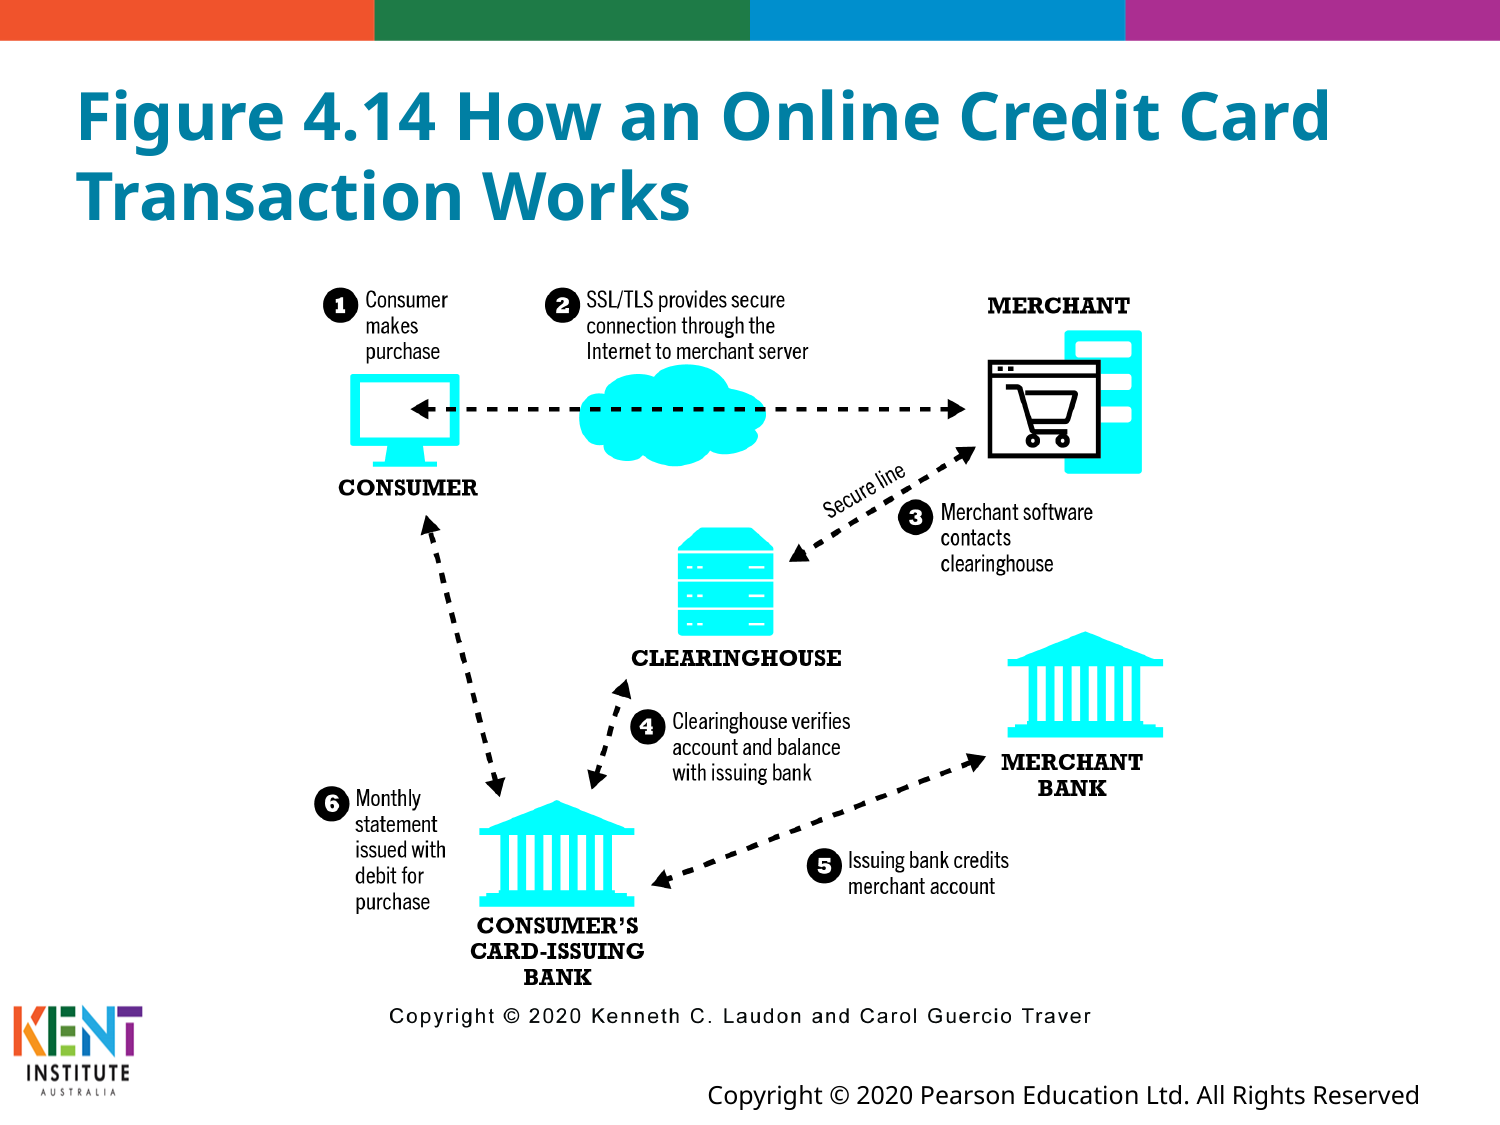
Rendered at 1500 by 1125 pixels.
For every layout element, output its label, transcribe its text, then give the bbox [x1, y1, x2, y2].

title Figure 4.14 How an Online Credit Card Transaction Works [75, 53, 1425, 234]
picture [0, 0, 749, 41]
picture [1125, 0, 1500, 41]
picture [0, 988, 156, 1114]
picture [285, 251, 1215, 1042]
